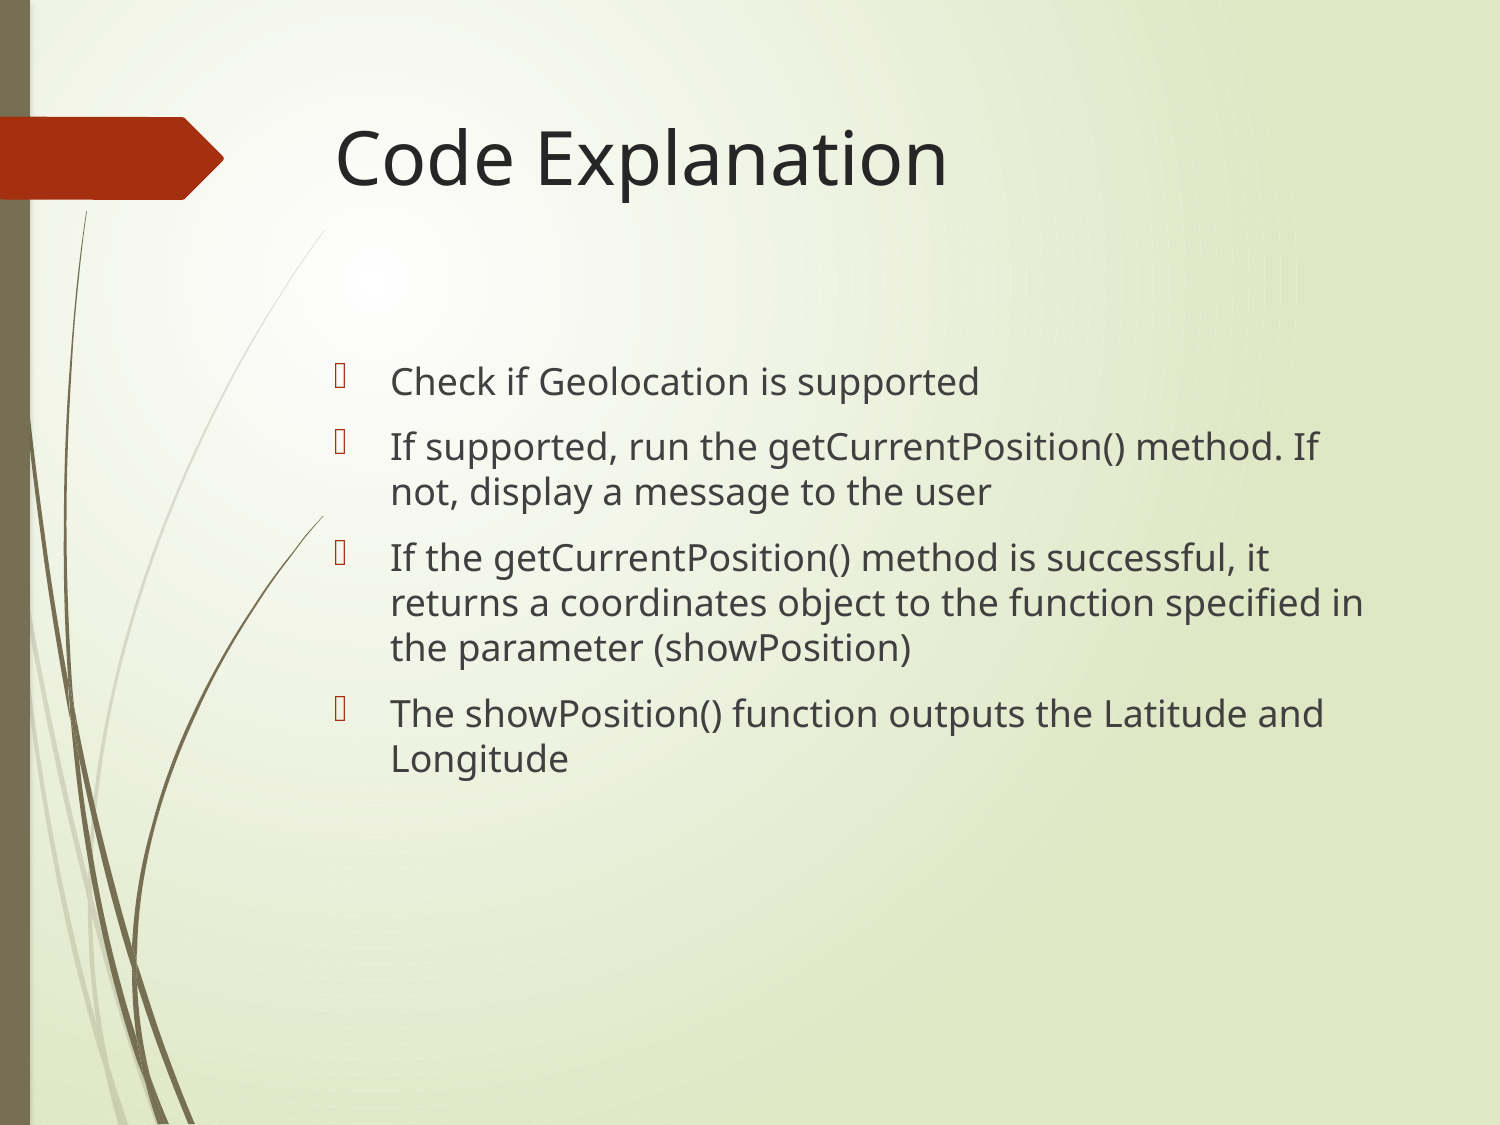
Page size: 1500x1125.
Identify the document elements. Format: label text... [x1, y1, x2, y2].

list Check if Geolocation is supported If supported, run the getCurrentPosition() method. If not, display a message to the user If the getCurrentPosition() method is successful, it returns a coordinates object to the function specified in the parameter (showPosition) The showPosition() function outputs the Latitude and Longitude [318, 350, 1400, 970]
title Code Explanation [319, 102, 1400, 313]
